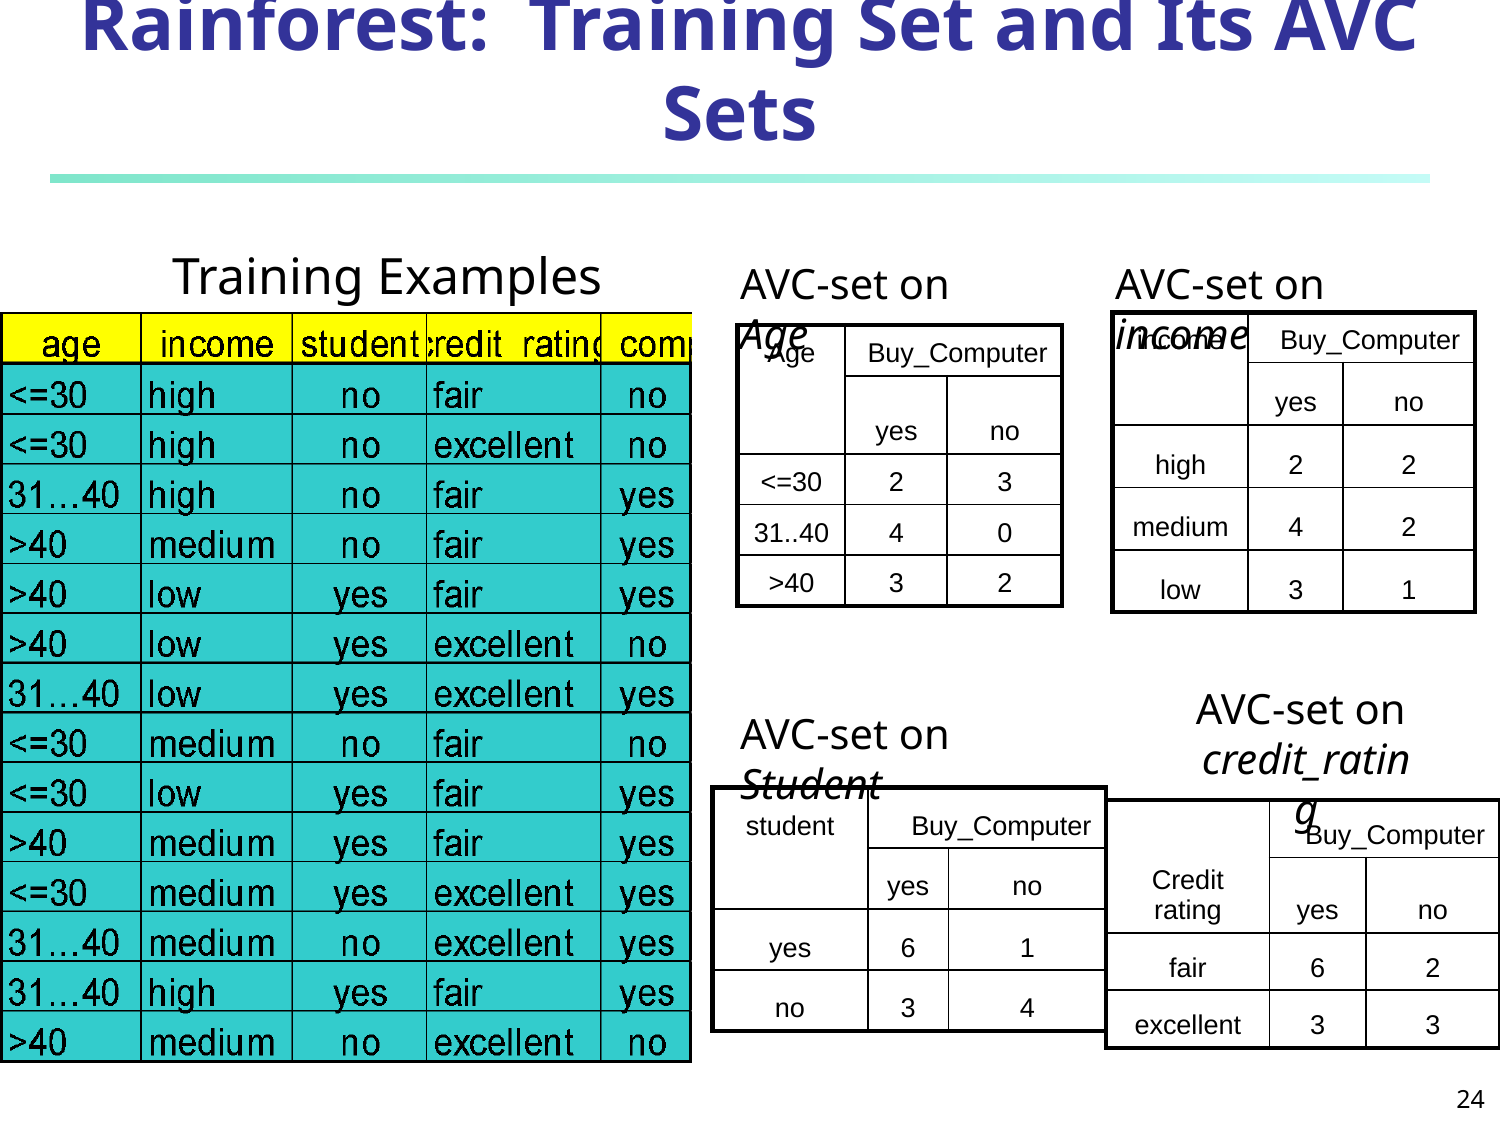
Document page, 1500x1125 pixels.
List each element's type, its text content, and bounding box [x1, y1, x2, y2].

table_cell 4 [949, 971, 1104, 1029]
table_cell 31..40 [740, 505, 844, 554]
table_cell 3 [1270, 991, 1365, 1046]
table_header income [1115, 315, 1247, 362]
table_cell no [1344, 363, 1473, 424]
table_cell 1 [949, 910, 1104, 969]
table_cell low [1115, 551, 1247, 610]
table_cell 3 [869, 971, 948, 1029]
table_cell [715, 848, 867, 908]
table_header Buy_Computer [1270, 802, 1498, 857]
table_cell no [1367, 858, 1498, 932]
table_cell 2 [1344, 488, 1473, 549]
table_cell no [949, 849, 1104, 908]
table_cell 3 [846, 556, 946, 604]
table_cell 4 [846, 505, 946, 554]
text_box ‹#› [1187, 1062, 1500, 1125]
table_cell 6 [869, 910, 948, 969]
table_cell <=30 [740, 455, 844, 504]
table_cell yes [869, 849, 948, 908]
table_header Age [740, 365, 844, 376]
text_box AVC-set on income [1100, 249, 1478, 365]
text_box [0, 312, 692, 1063]
text_box AVC-set on Age [725, 249, 1042, 365]
table_cell >40 [740, 556, 844, 604]
table_cell 2 [1367, 934, 1498, 989]
table_cell 1 [1344, 551, 1473, 610]
table_header Buy_Computer [869, 815, 1104, 847]
table_cell 2 [1344, 426, 1473, 487]
table_cell yes [1270, 858, 1365, 932]
text_box Training Examples [87, 237, 688, 310]
table_cell 2 [1249, 426, 1342, 487]
table_cell excellent [1108, 991, 1269, 1046]
text_box AVC-set on credit_rating [1175, 675, 1438, 841]
table_cell high [1115, 426, 1247, 487]
table_cell 0 [948, 505, 1060, 554]
table_cell no [948, 377, 1060, 453]
table_cell [740, 376, 844, 453]
table_cell 6 [1270, 934, 1365, 989]
table_cell 2 [948, 556, 1060, 604]
table_cell medium [1115, 488, 1247, 549]
table_cell yes [846, 377, 946, 453]
table_cell no [715, 971, 867, 1029]
table_cell yes [1249, 363, 1342, 424]
title Rainforest: Training Set and Its AVC Sets [0, 62, 1500, 163]
table_cell 3 [1367, 991, 1498, 1046]
table_cell yes [715, 910, 867, 969]
table_header Buy_Computer [846, 327, 1060, 375]
table_cell 3 [1249, 551, 1342, 610]
table_header Buy_Computer [1249, 315, 1473, 362]
table_cell 3 [948, 455, 1060, 504]
table_header Credit rating [1108, 802, 1269, 932]
table_cell fair [1108, 934, 1269, 989]
table_cell [1115, 362, 1247, 424]
table_header student [715, 790, 867, 848]
table_cell 4 [1249, 488, 1342, 549]
text_box AVC-set on Student [724, 699, 1114, 815]
table_cell 2 [846, 455, 946, 504]
